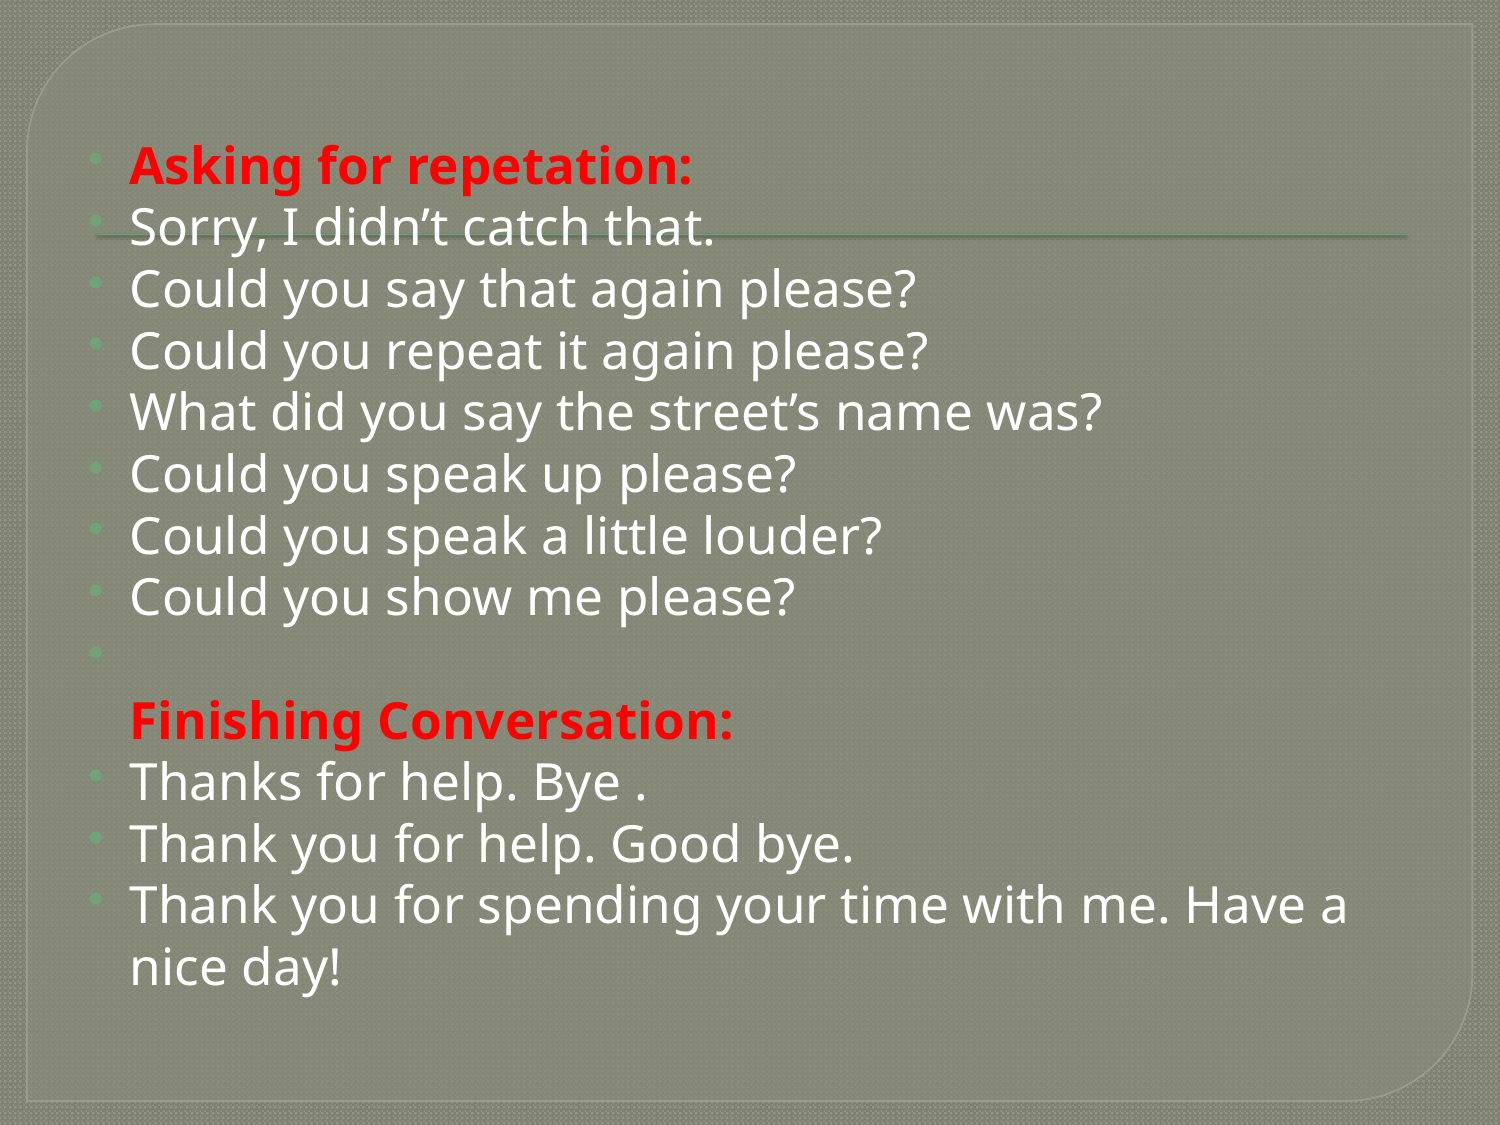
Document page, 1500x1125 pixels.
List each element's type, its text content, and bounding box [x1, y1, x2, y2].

list Asking for repetation: Sorry, I didn’t catch that. Could you say that again please? Could you repeat it again please? What did you say the street’s name was? Could you speak up please? Could you speak a little louder? Could you show me please? Finishing Conversation: Thanks for help. Bye . Thank you for help. Good bye. Thank you for spending your time with me. Have a nice day! [75, 125, 1425, 1013]
